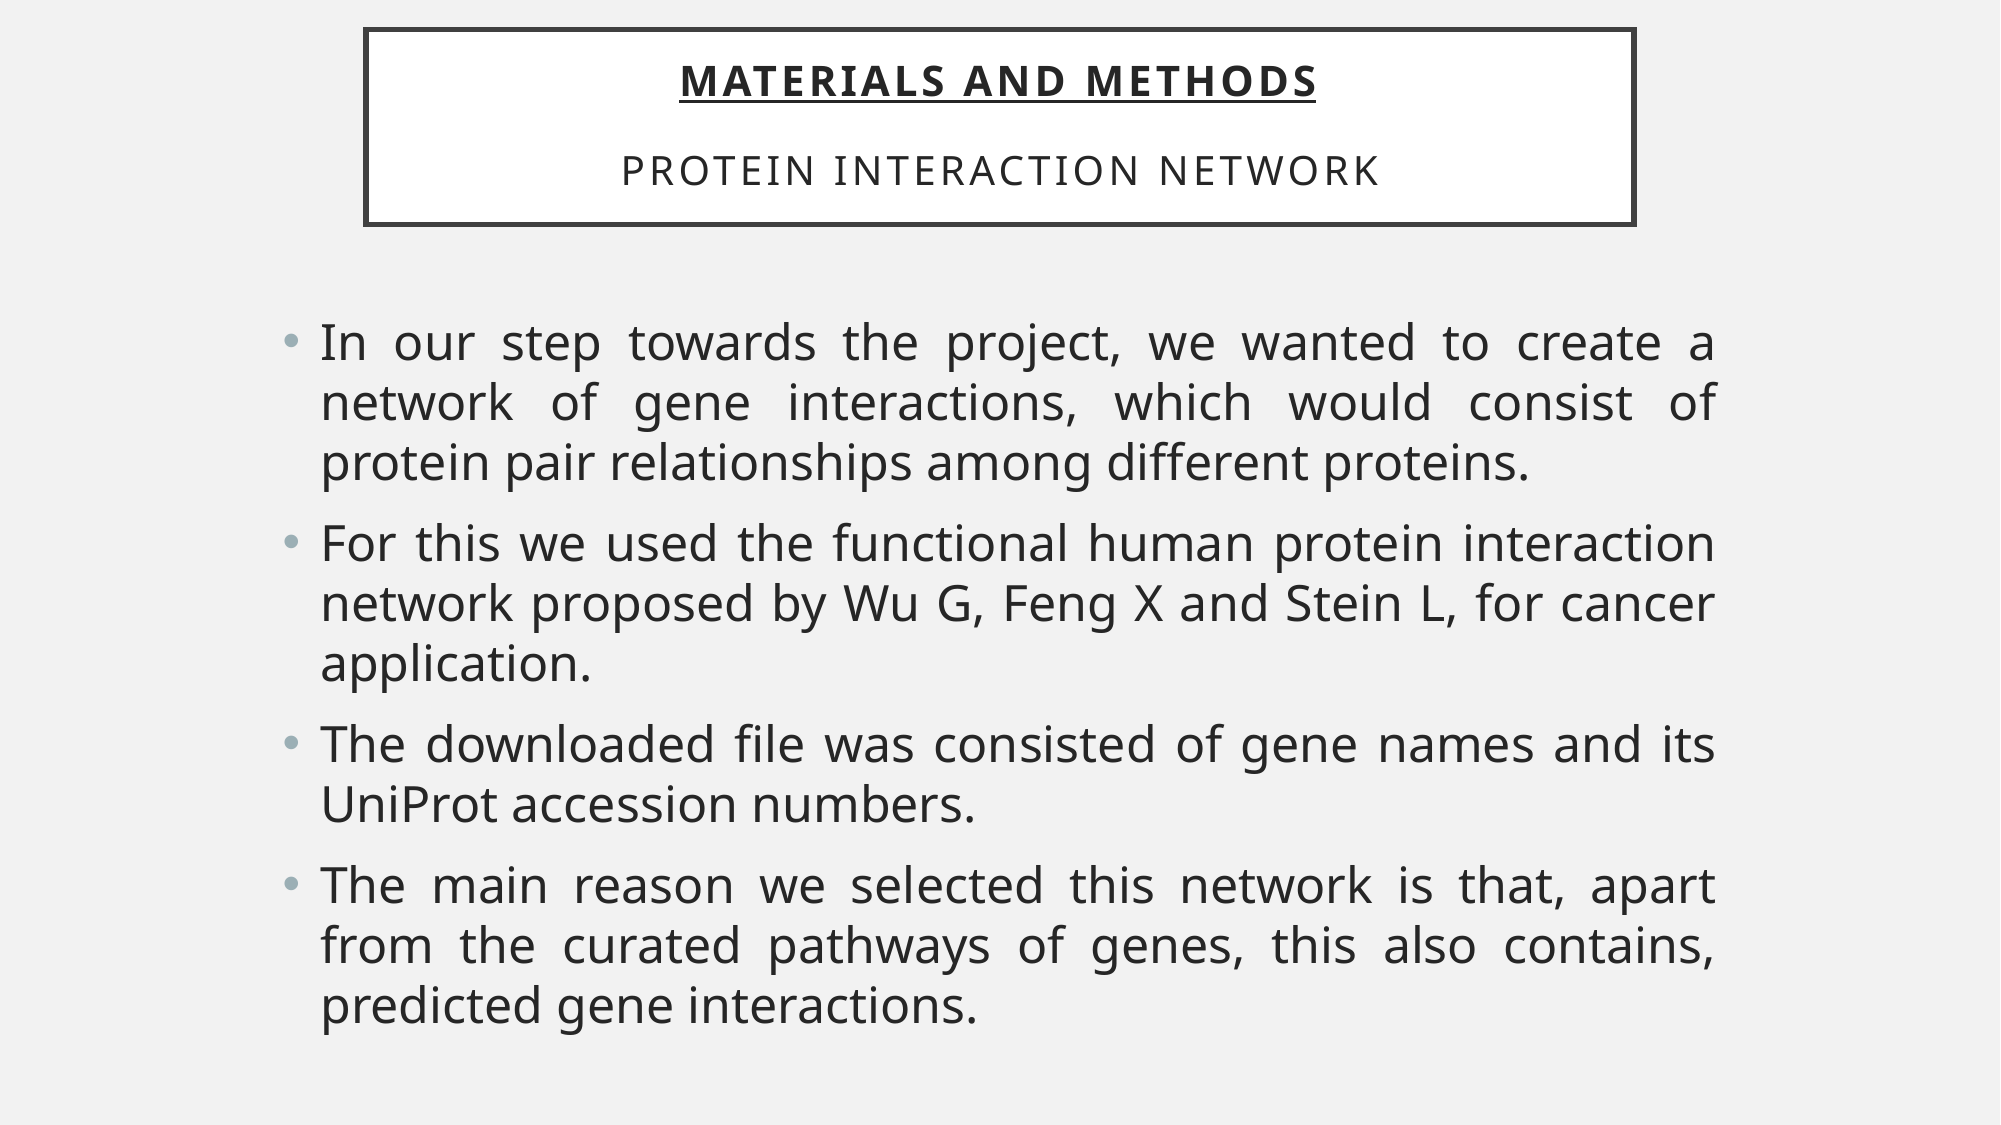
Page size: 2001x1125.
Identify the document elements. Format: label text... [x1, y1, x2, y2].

title Materials and methods protein interaction network [363, 27, 1637, 227]
list In our step towards the project, we wanted to create a network of gene interactions, which would consist of protein pair relationships among different proteins. For this we used the functional human protein interaction network proposed by Wu G, Feng X and Stein L, for cancer application. The downloaded file was consisted of gene names and its UniProt accession numbers. The main reason we selected this network is that, apart from the curated pathways of genes, this also contains, predicted gene interactions. [267, 303, 1733, 1125]
